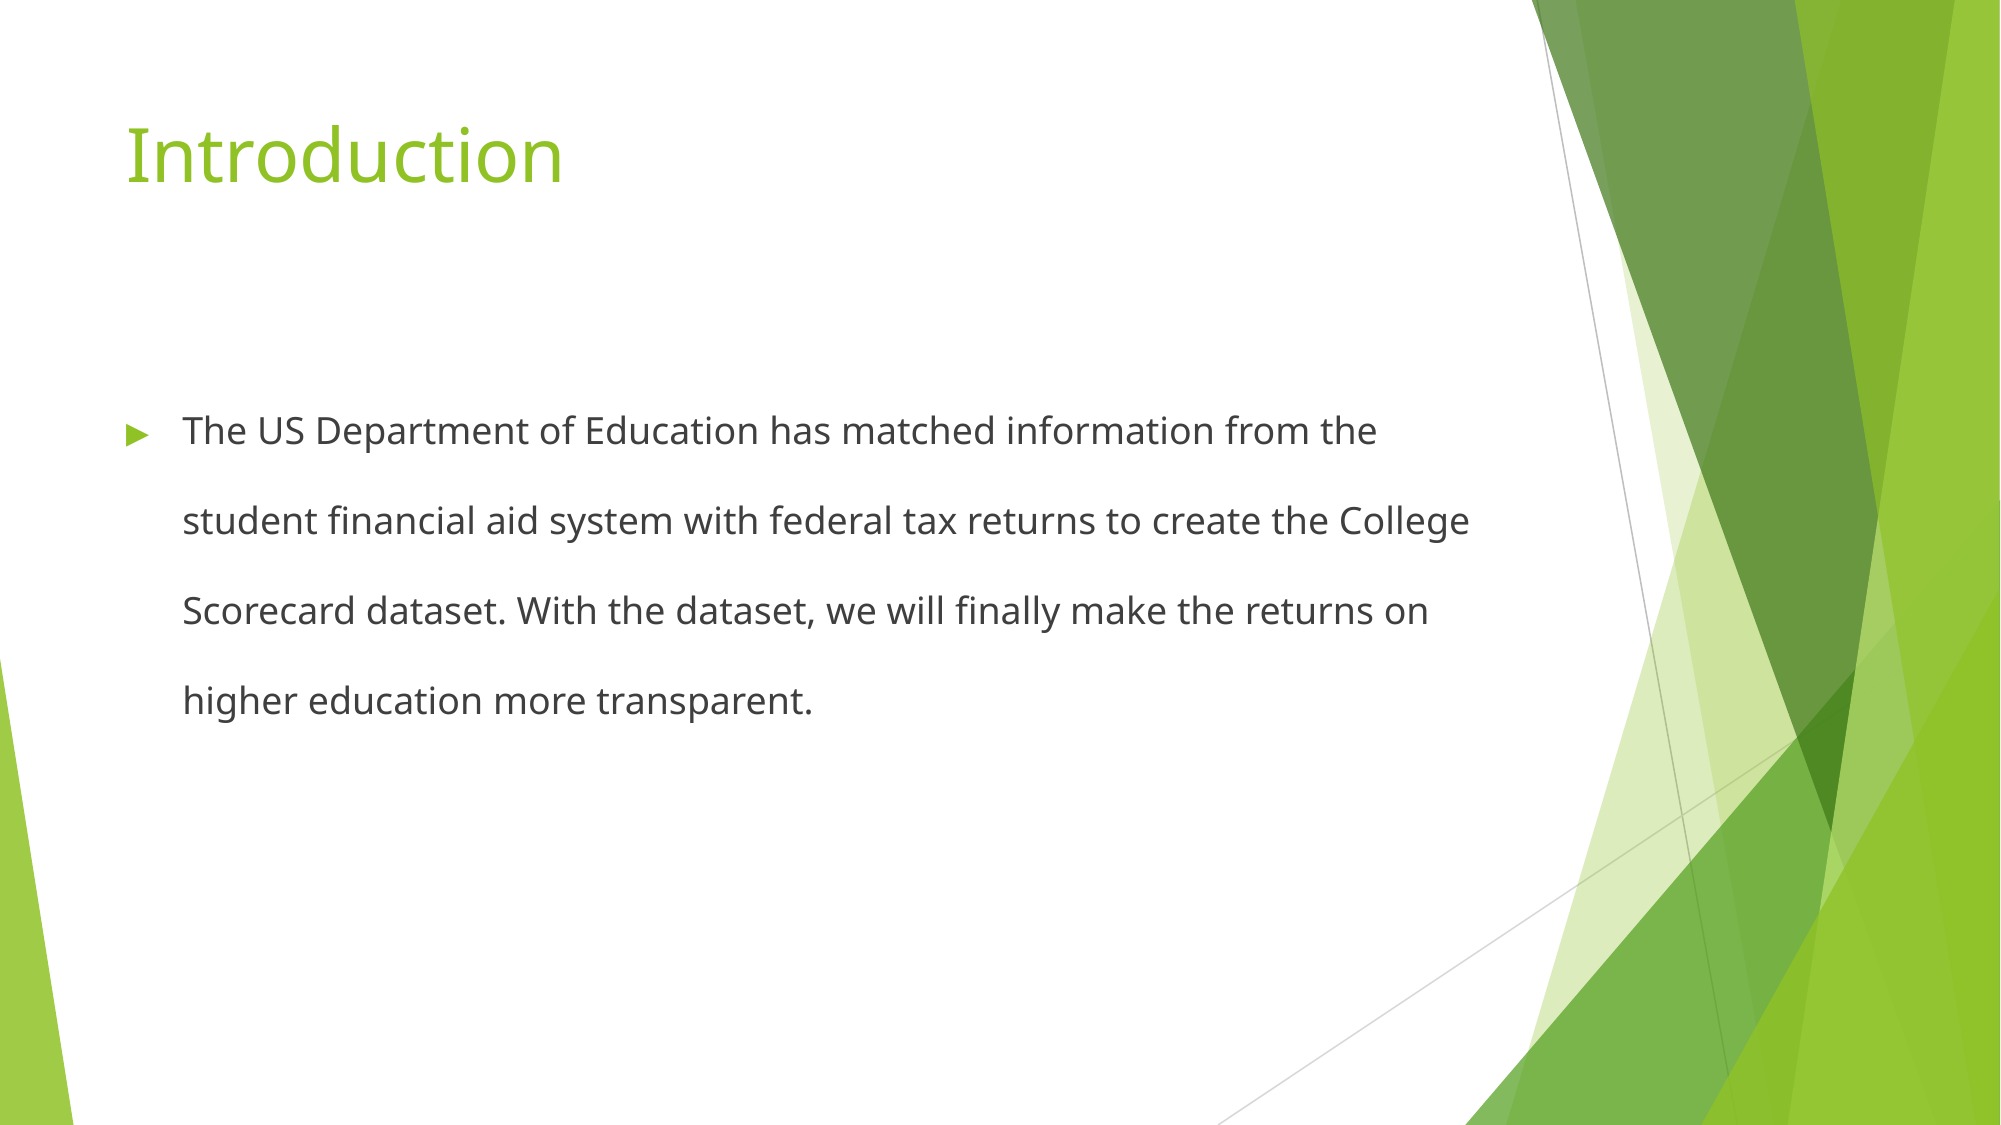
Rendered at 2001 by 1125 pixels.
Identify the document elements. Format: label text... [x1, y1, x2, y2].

title Introduction [111, 99, 1522, 317]
list The US Department of Education has matched information from the student financial aid system with federal tax returns to create the College Scorecard dataset. With the dataset, we will finally make the returns on higher education more transparent. [111, 354, 1522, 992]
